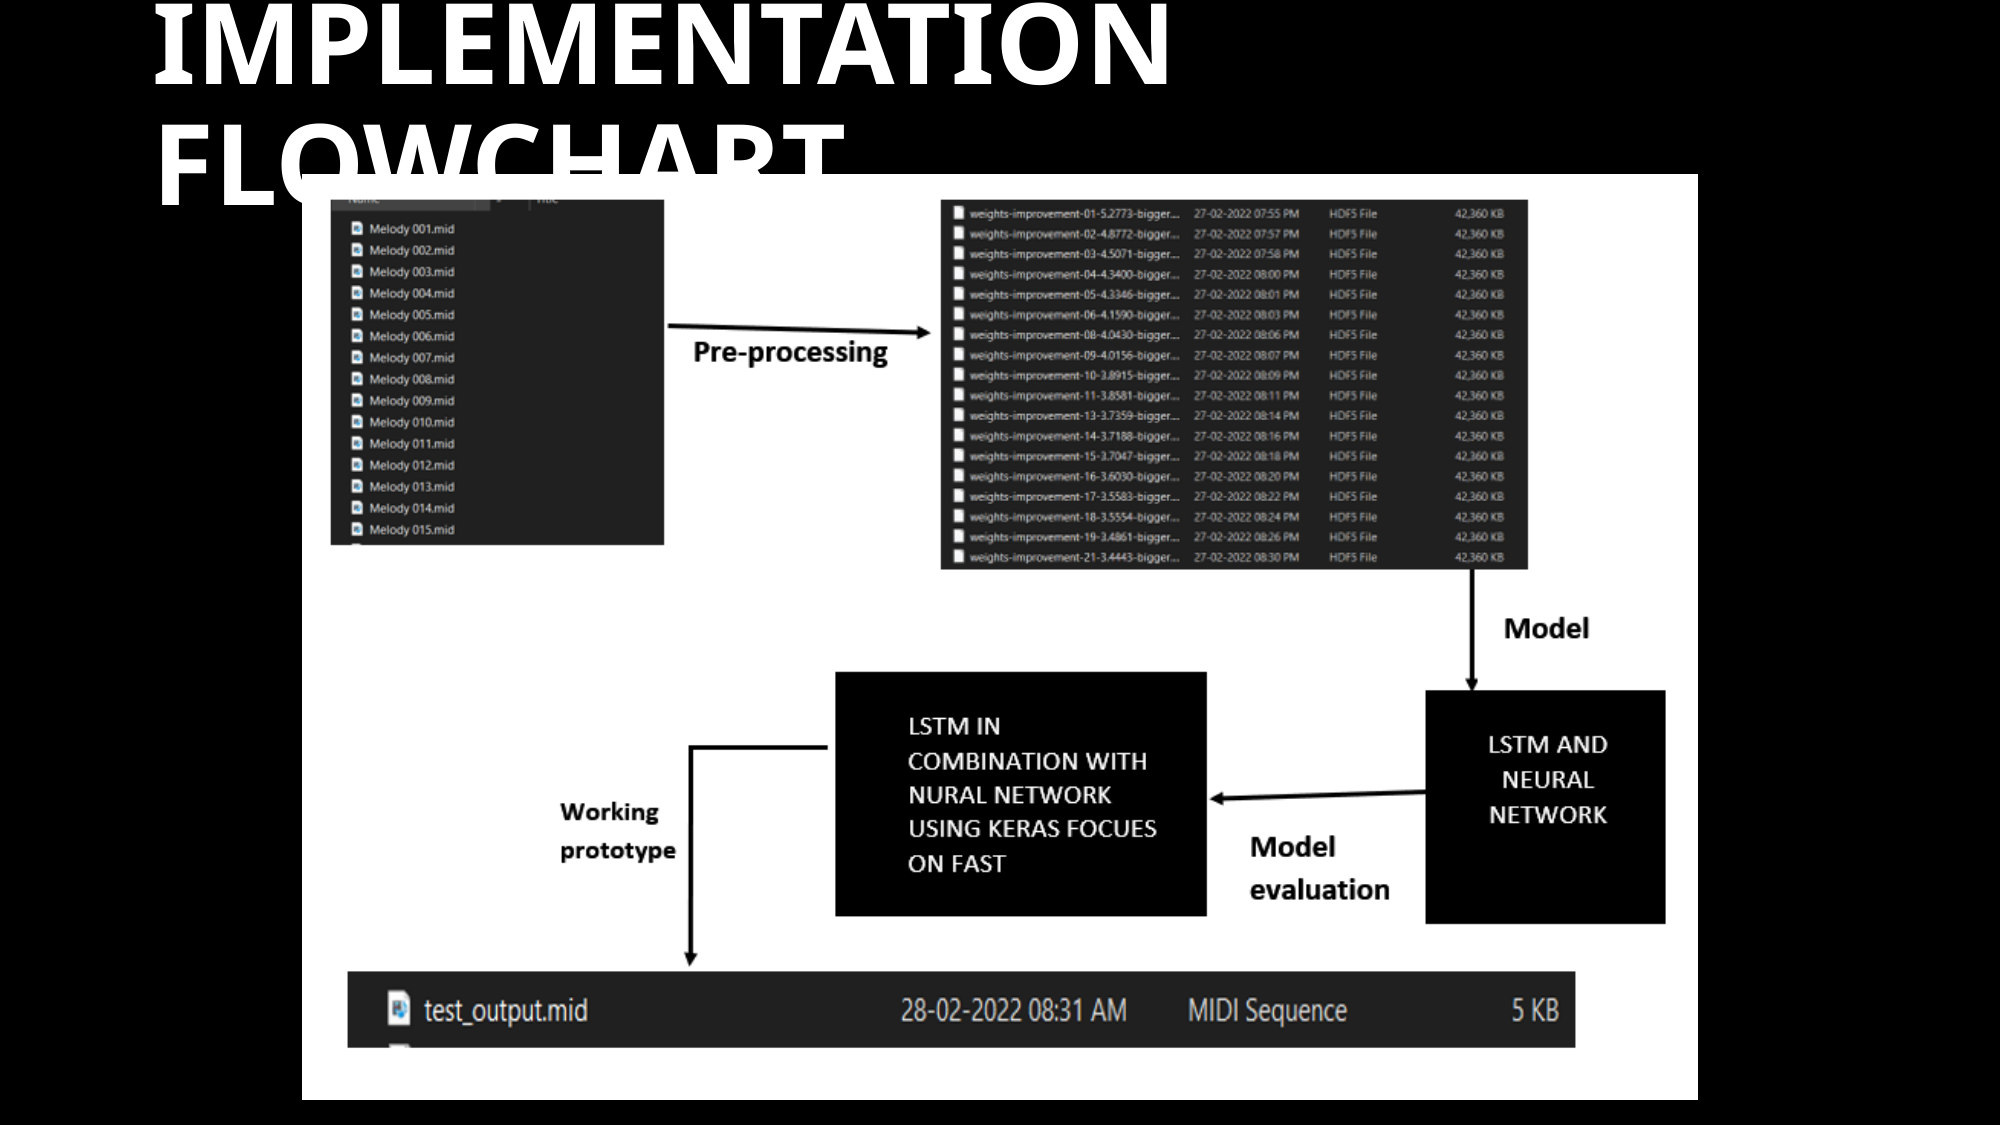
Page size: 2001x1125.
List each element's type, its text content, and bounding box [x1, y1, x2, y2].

picture [302, 174, 1698, 1100]
title IMPLEMENTATION FLOWCHART [137, 0, 1863, 218]
